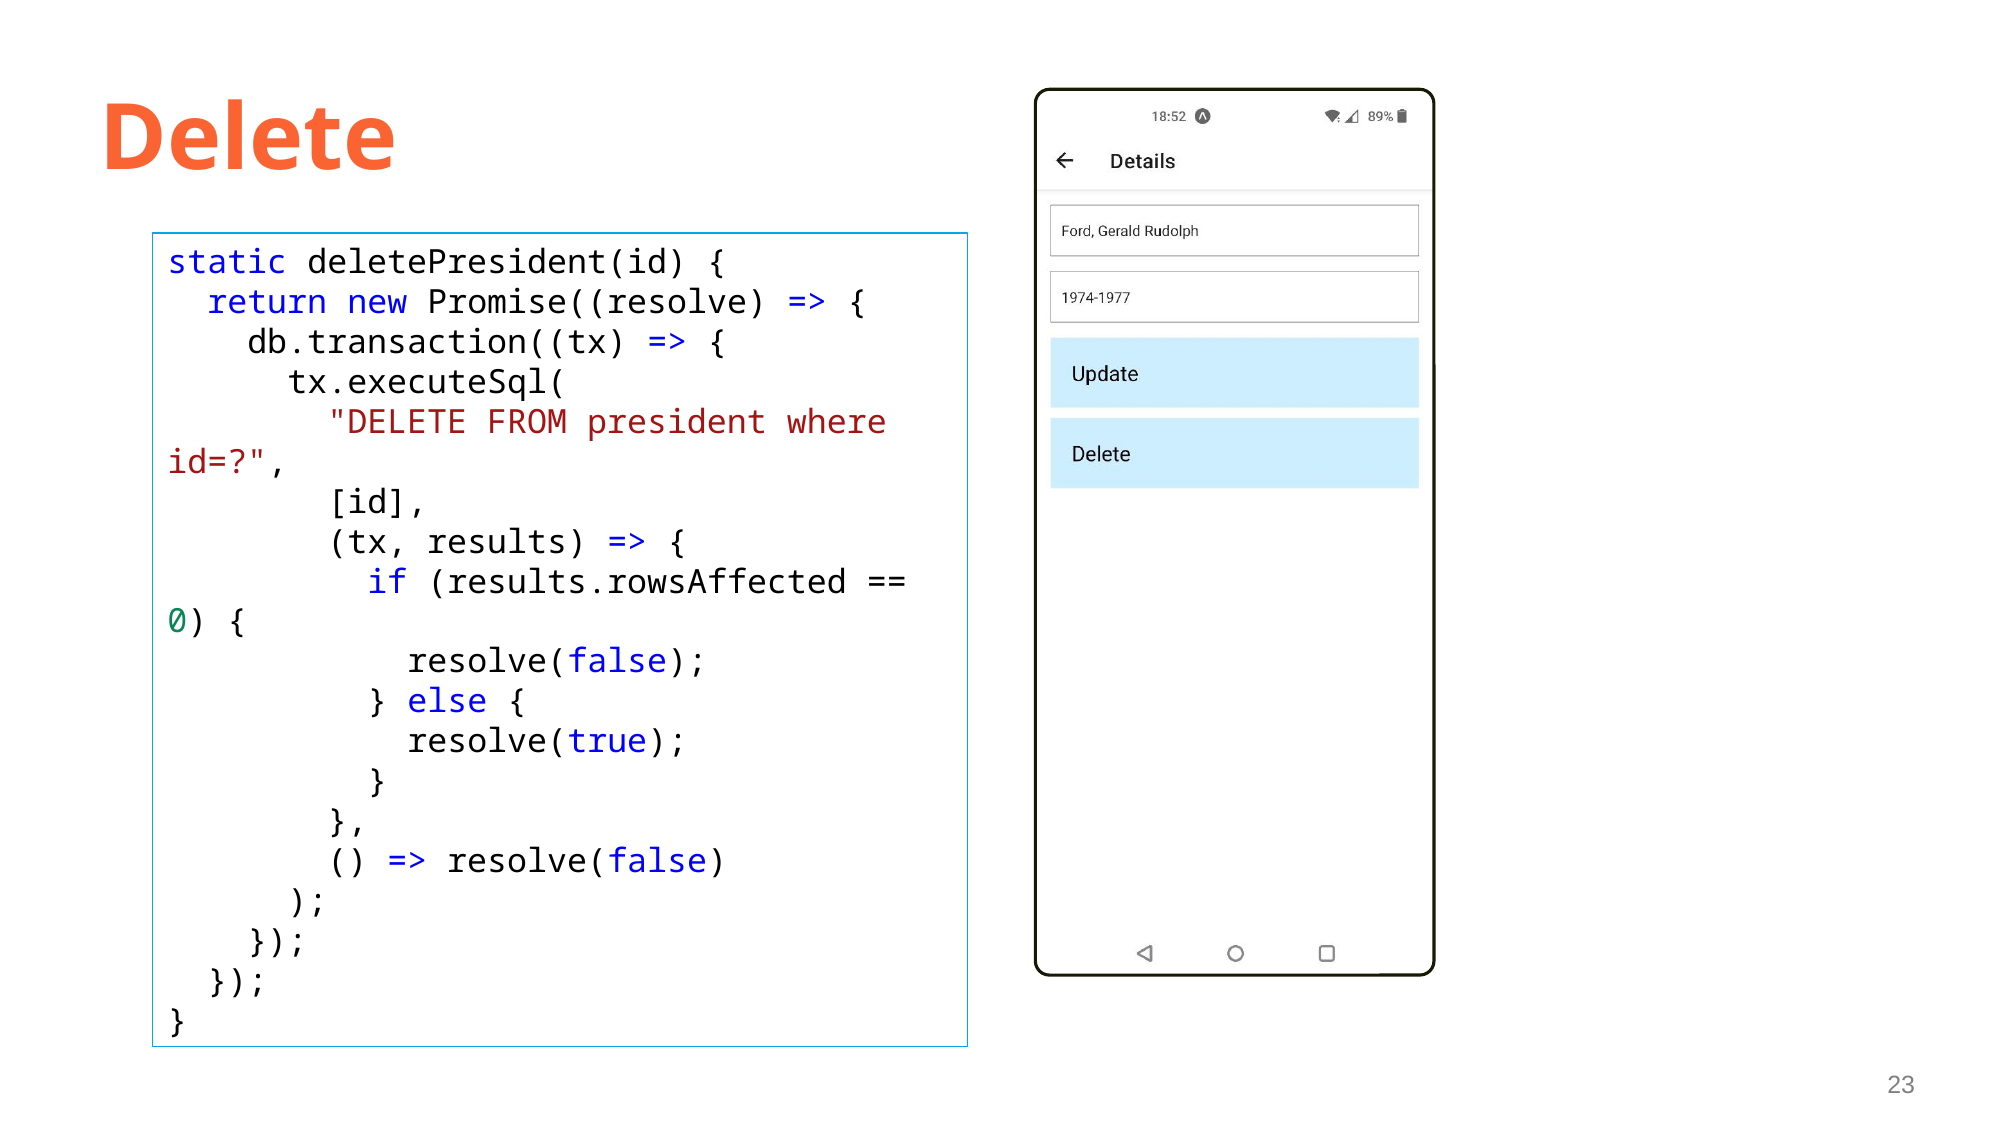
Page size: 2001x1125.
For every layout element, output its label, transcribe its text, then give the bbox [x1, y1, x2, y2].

title Delete [84, 49, 1916, 233]
text_box static deletePresident(id) { return new Promise((resolve) => { db.transaction((tx) => { tx.executeSql( "DELETE FROM president where id=?", [id], (tx, results) => { if (results.rowsAffected == 0) { resolve(false); } else { resolve(true); } }, () => resolve(false) ); }); }); } [152, 232, 968, 1047]
slide_number 23 [1815, 1061, 1916, 1107]
picture [1035, 89, 1434, 976]
